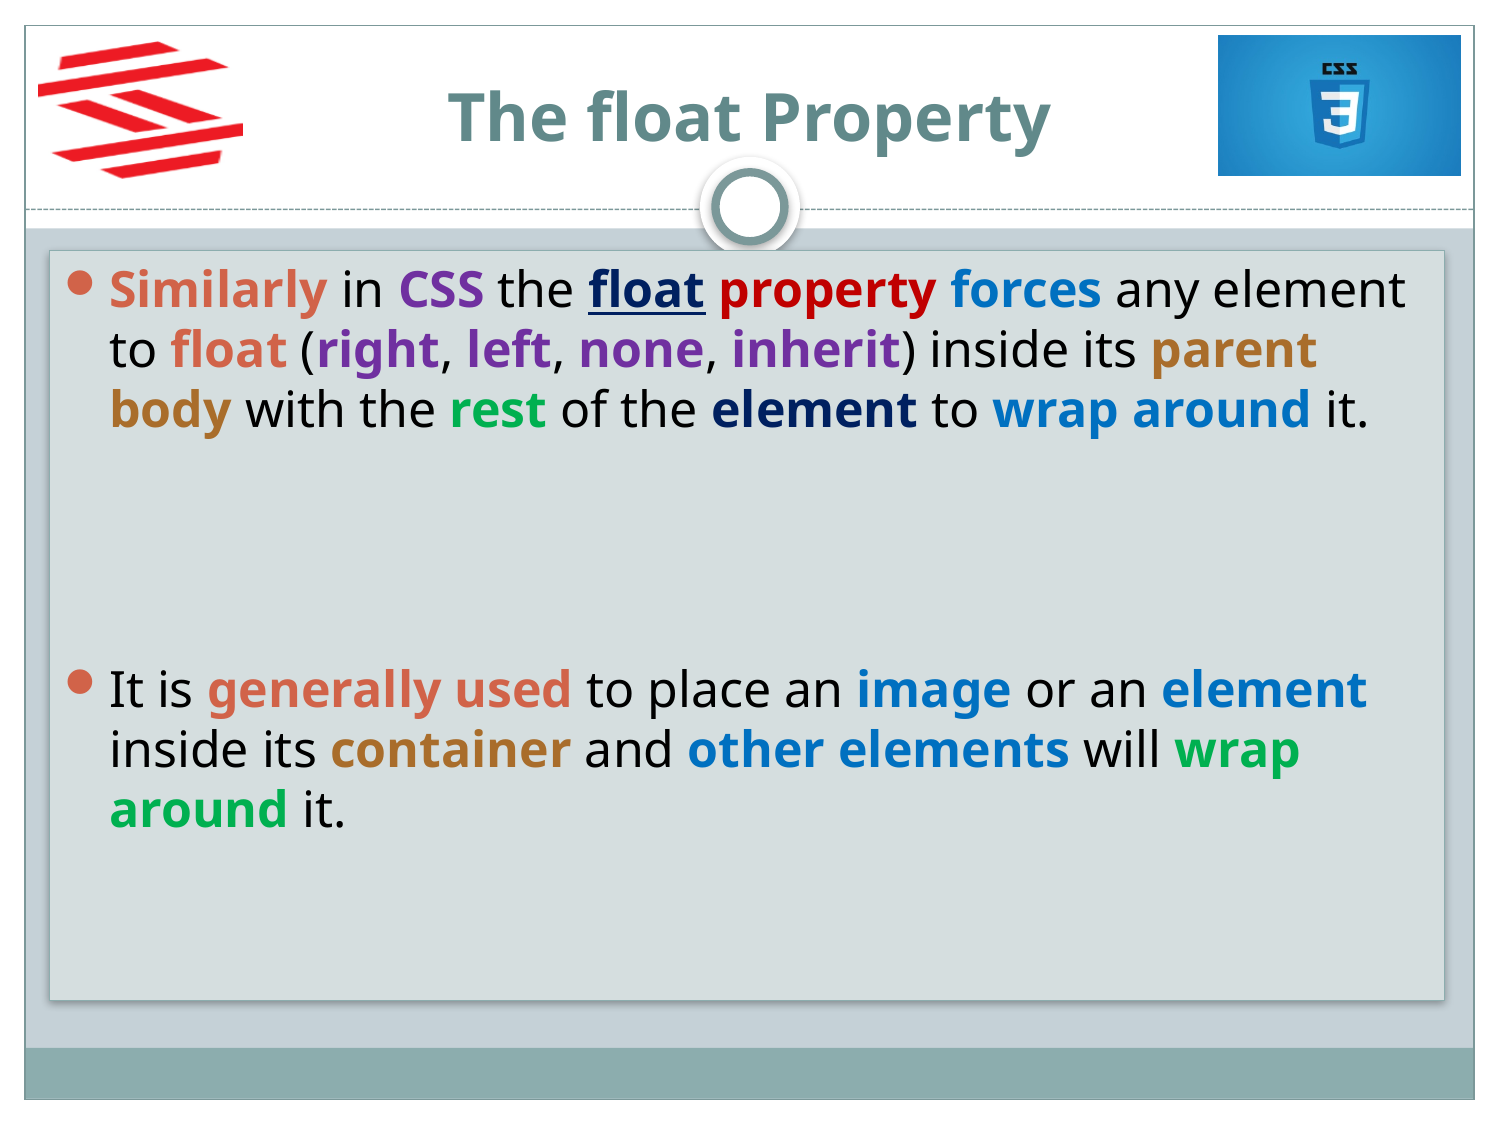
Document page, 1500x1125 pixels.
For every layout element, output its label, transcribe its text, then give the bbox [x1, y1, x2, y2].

picture [1218, 34, 1462, 176]
list Similarly in CSS the float property forces any element to float (right, left, none, inherit) inside its parent body with the rest of the element to wrap around it. It is generally used to place an image or an element inside its container and other elements will wrap around it. [49, 250, 1445, 1001]
picture [37, 40, 243, 185]
title The float Property [237, 37, 1213, 162]
